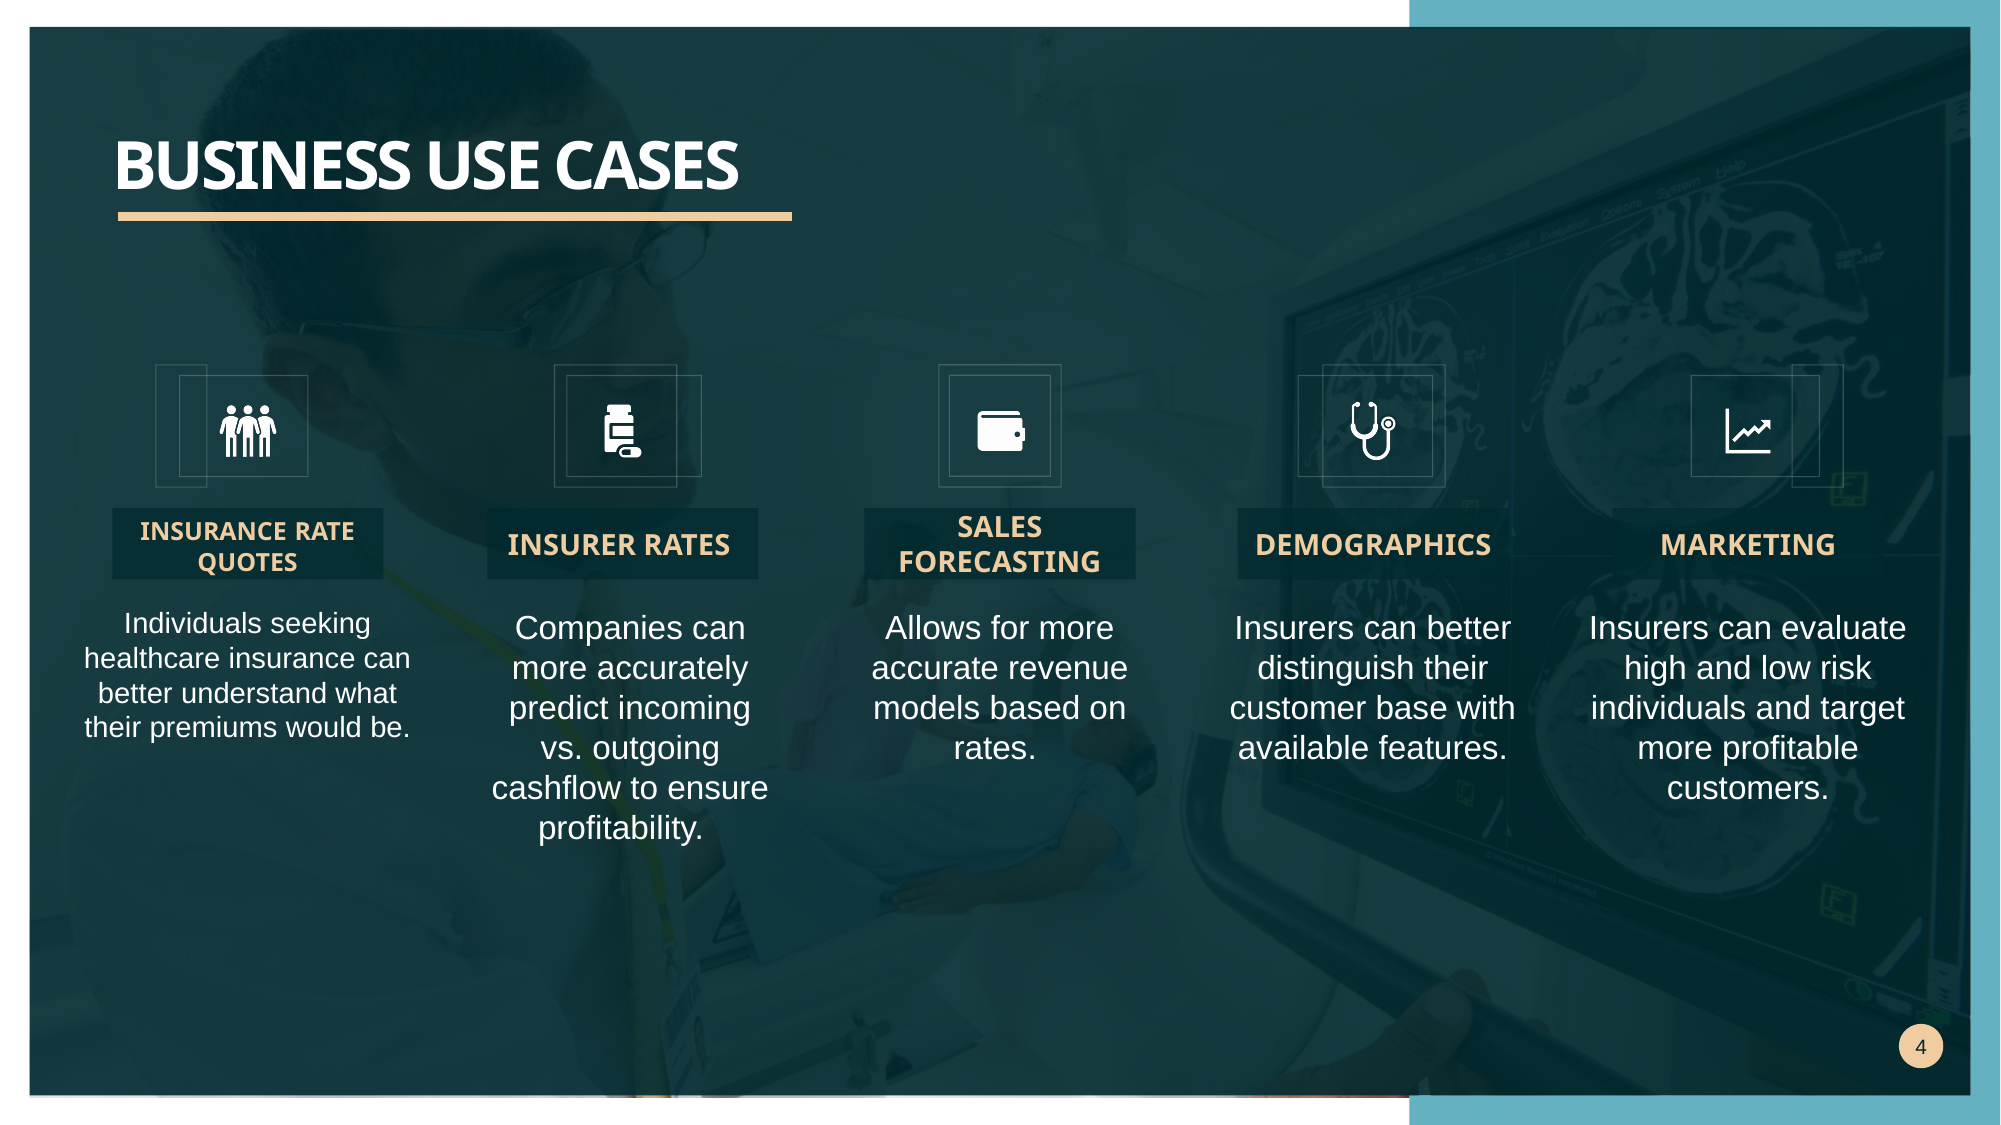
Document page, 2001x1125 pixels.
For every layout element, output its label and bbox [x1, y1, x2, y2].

text_box [938, 364, 1062, 488]
picture [29, 29, 1971, 1098]
text_box [28, 26, 1971, 1097]
text_box [1691, 364, 1844, 488]
text_box [1298, 364, 1446, 488]
text_box [554, 364, 702, 488]
text_box [155, 364, 308, 488]
